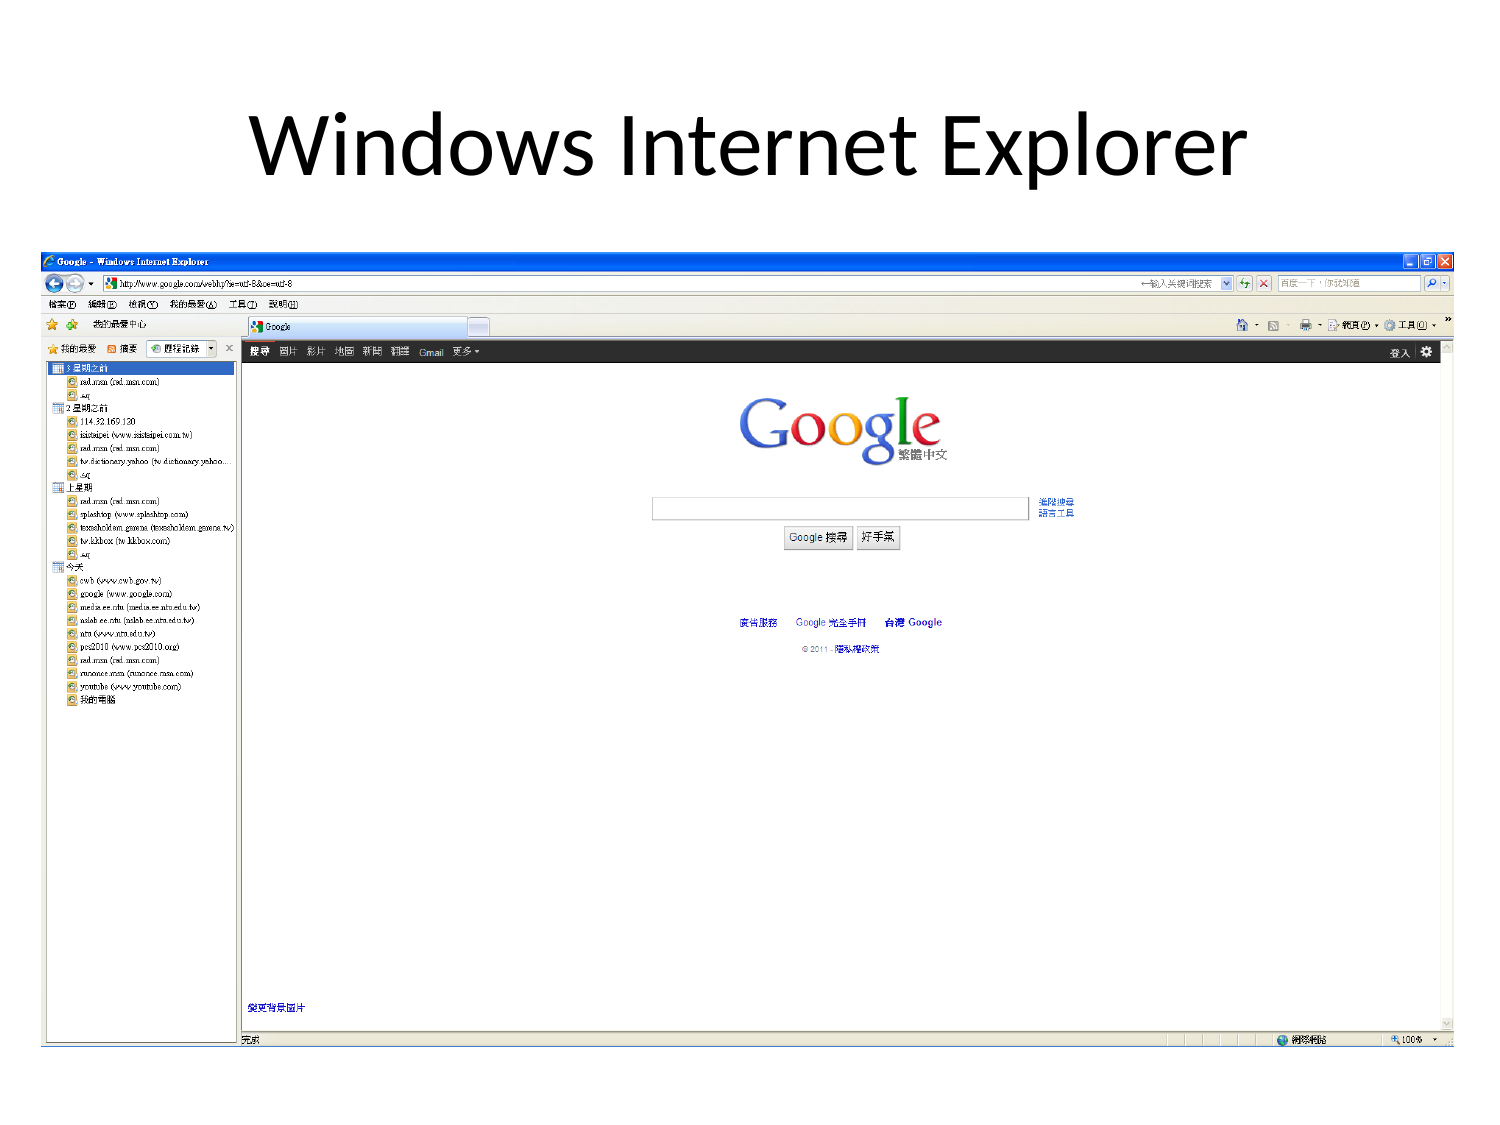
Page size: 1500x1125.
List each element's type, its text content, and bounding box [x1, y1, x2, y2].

title Windows Internet Explorer [75, 45, 1425, 233]
picture [40, 251, 1454, 1047]
